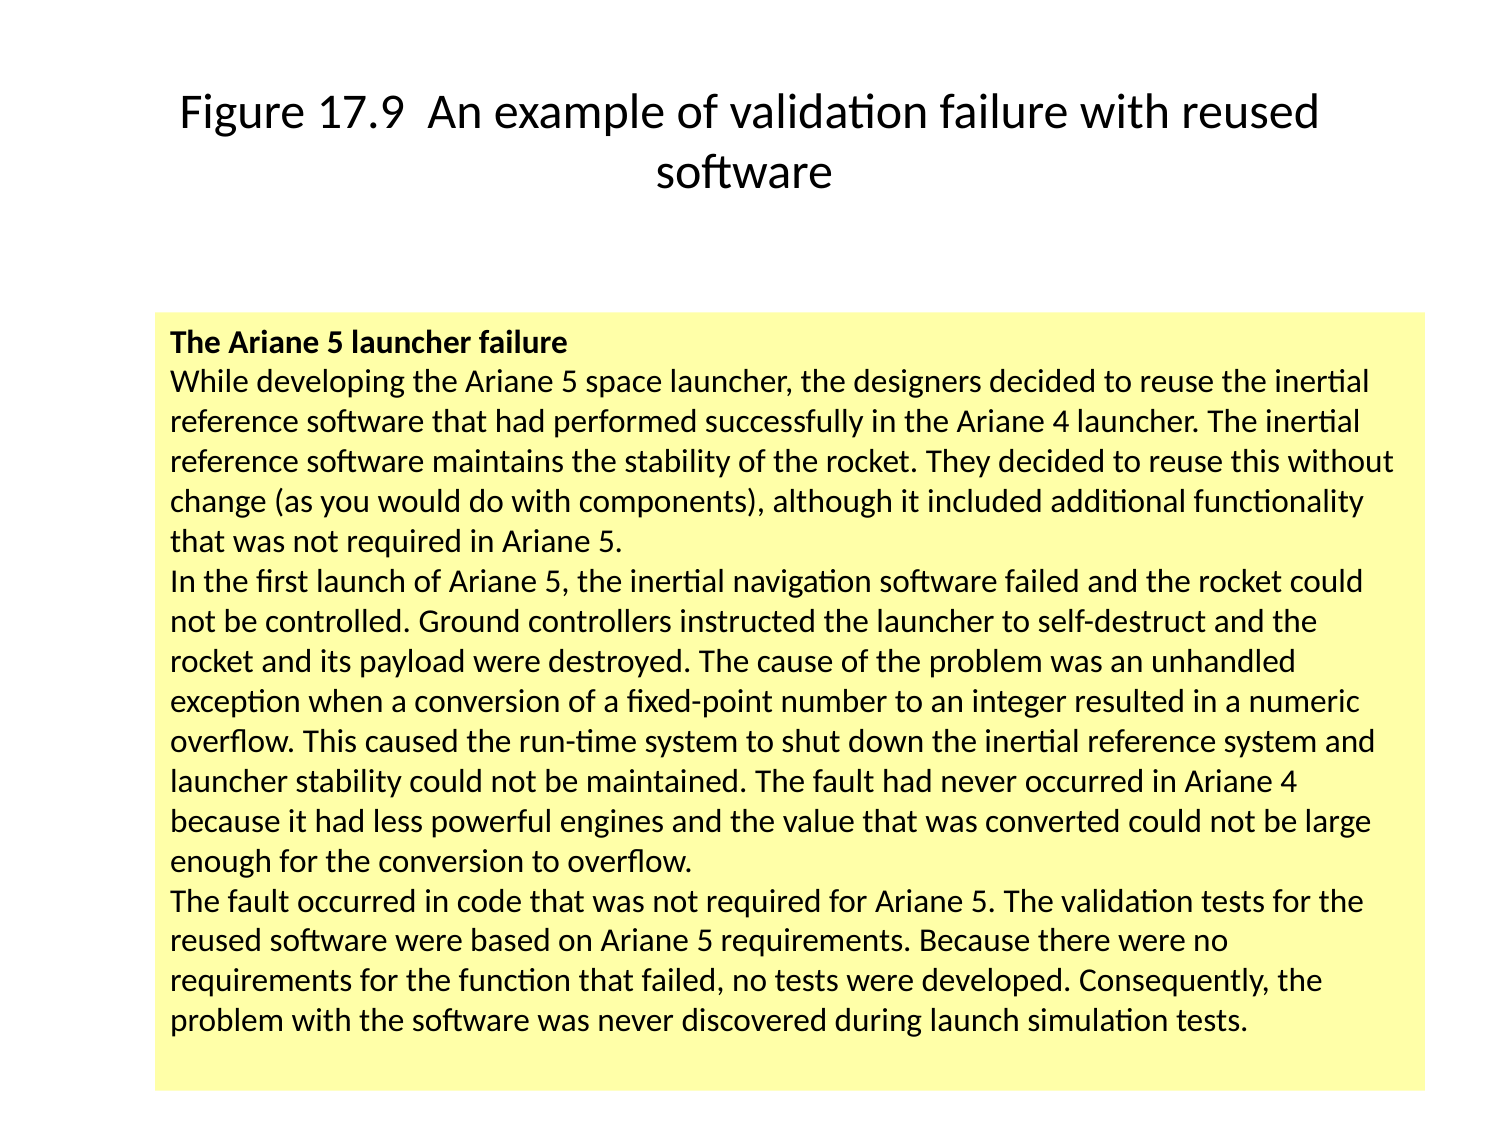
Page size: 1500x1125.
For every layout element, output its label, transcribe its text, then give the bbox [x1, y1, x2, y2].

title Figure 17.9 An example of validation failure with reused software [75, 45, 1425, 233]
text_box The Ariane 5 launcher failure While developing the Ariane 5 space launcher, the designers decided to reuse the inertial reference software that had performed successfully in the Ariane 4 launcher. The inertial reference software maintains the stability of the rocket. They decided to reuse this without change (as you would do with components), although it included additional functionality that was not required in Ariane 5. In the first launch of Ariane 5, the inertial navigation software failed and the rocket could not be controlled. Ground controllers instructed the launcher to self-destruct and the rocket and its payload were destroyed. The cause of the problem was an unhandled exception when a conversion of a fixed-point number to an integer resulted in a numeric overflow. This caused the run-time system to shut down the inertial reference system and launcher stability could not be maintained. The fault had never occurred in Ariane 4 because it had less powerful engines and the value that was converted could not be large enough for the conversion to overflow. The fault occurred in code that was not required for Ariane 5. The validation tests for the reused software were based on Ariane 5 requirements. Because there were no requirements for the function that failed, no tests were developed. Consequently, the problem with the software was never discovered during launch simulation tests. [155, 312, 1425, 1091]
